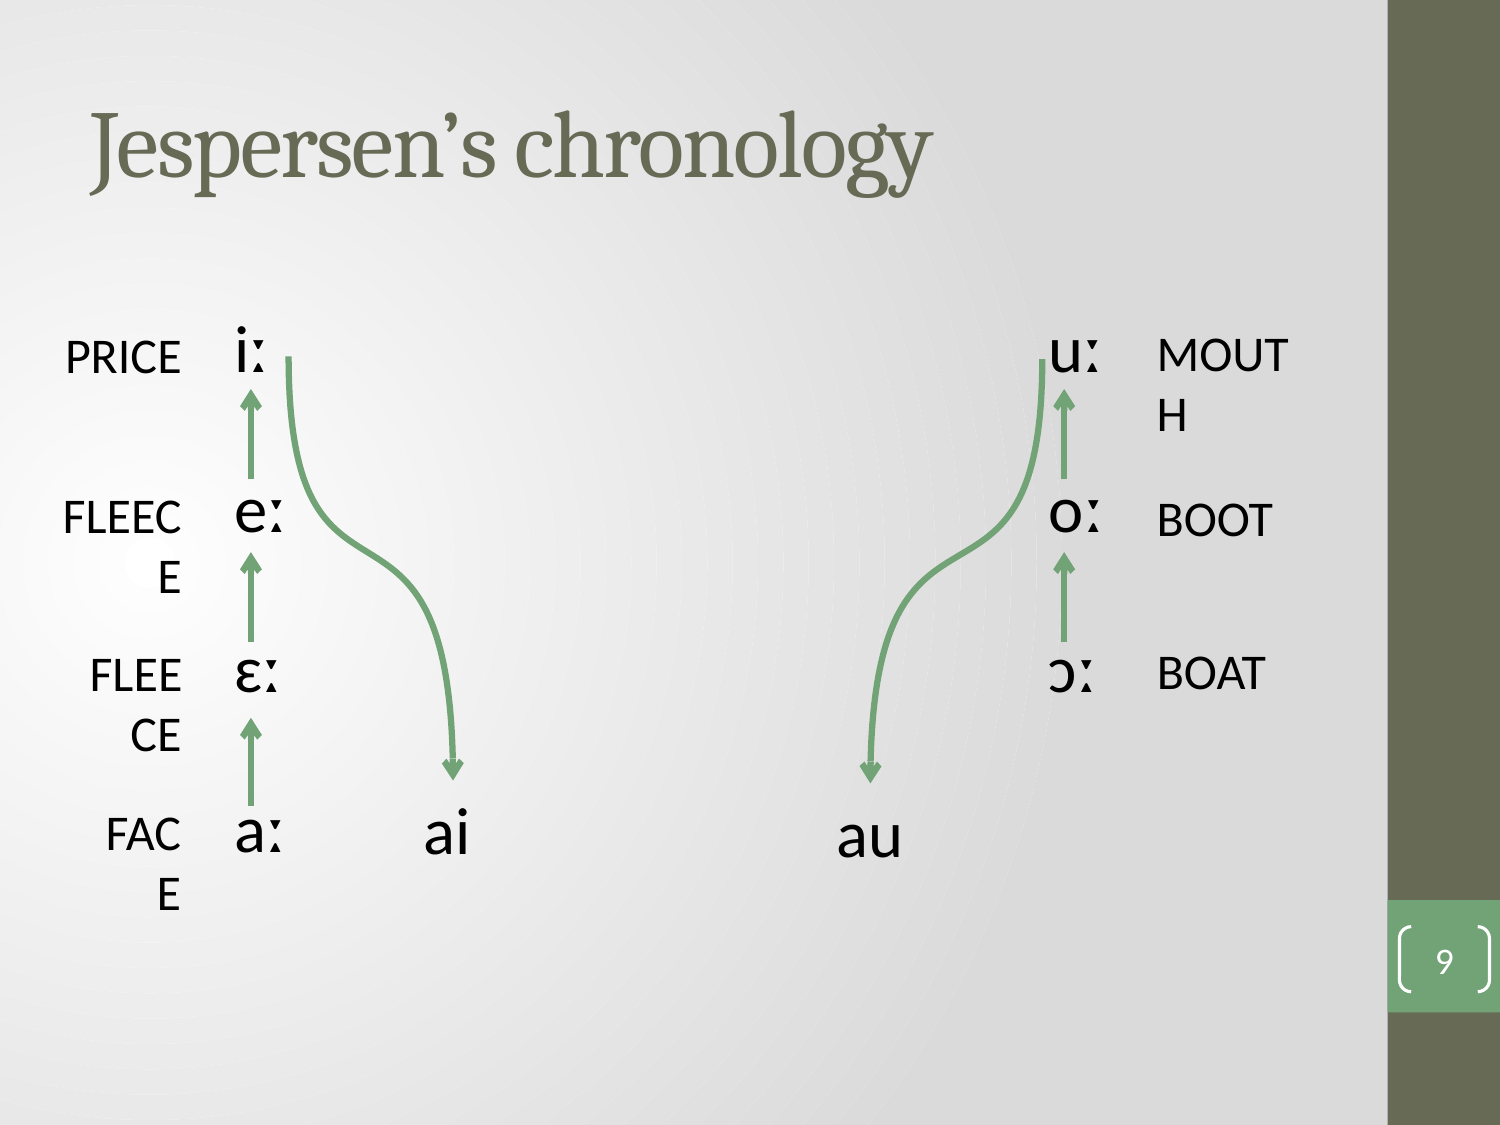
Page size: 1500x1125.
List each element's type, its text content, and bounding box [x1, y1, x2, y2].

text_box fleece [51, 634, 197, 770]
text_box ai [409, 780, 497, 876]
text_box uː oː ɔː [1034, 664, 1150, 714]
text_box boot [1175, 479, 1325, 554]
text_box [743, 484, 1169, 658]
text_box fleece [35, 476, 197, 611]
title Jespersen’s chronology [75, 45, 1325, 233]
text_box uː oː ɔː [1034, 298, 1150, 477]
text_box au [821, 783, 920, 879]
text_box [158, 485, 584, 652]
slide_number 9 [1397, 925, 1492, 994]
text_box price [38, 316, 197, 392]
text_box boat [1142, 632, 1296, 708]
text_box iː eː ɛː aː [219, 298, 318, 478]
text_box mouth [1141, 313, 1325, 449]
text_box face [84, 792, 196, 928]
text_box iː eː ɛː aː [219, 657, 318, 874]
